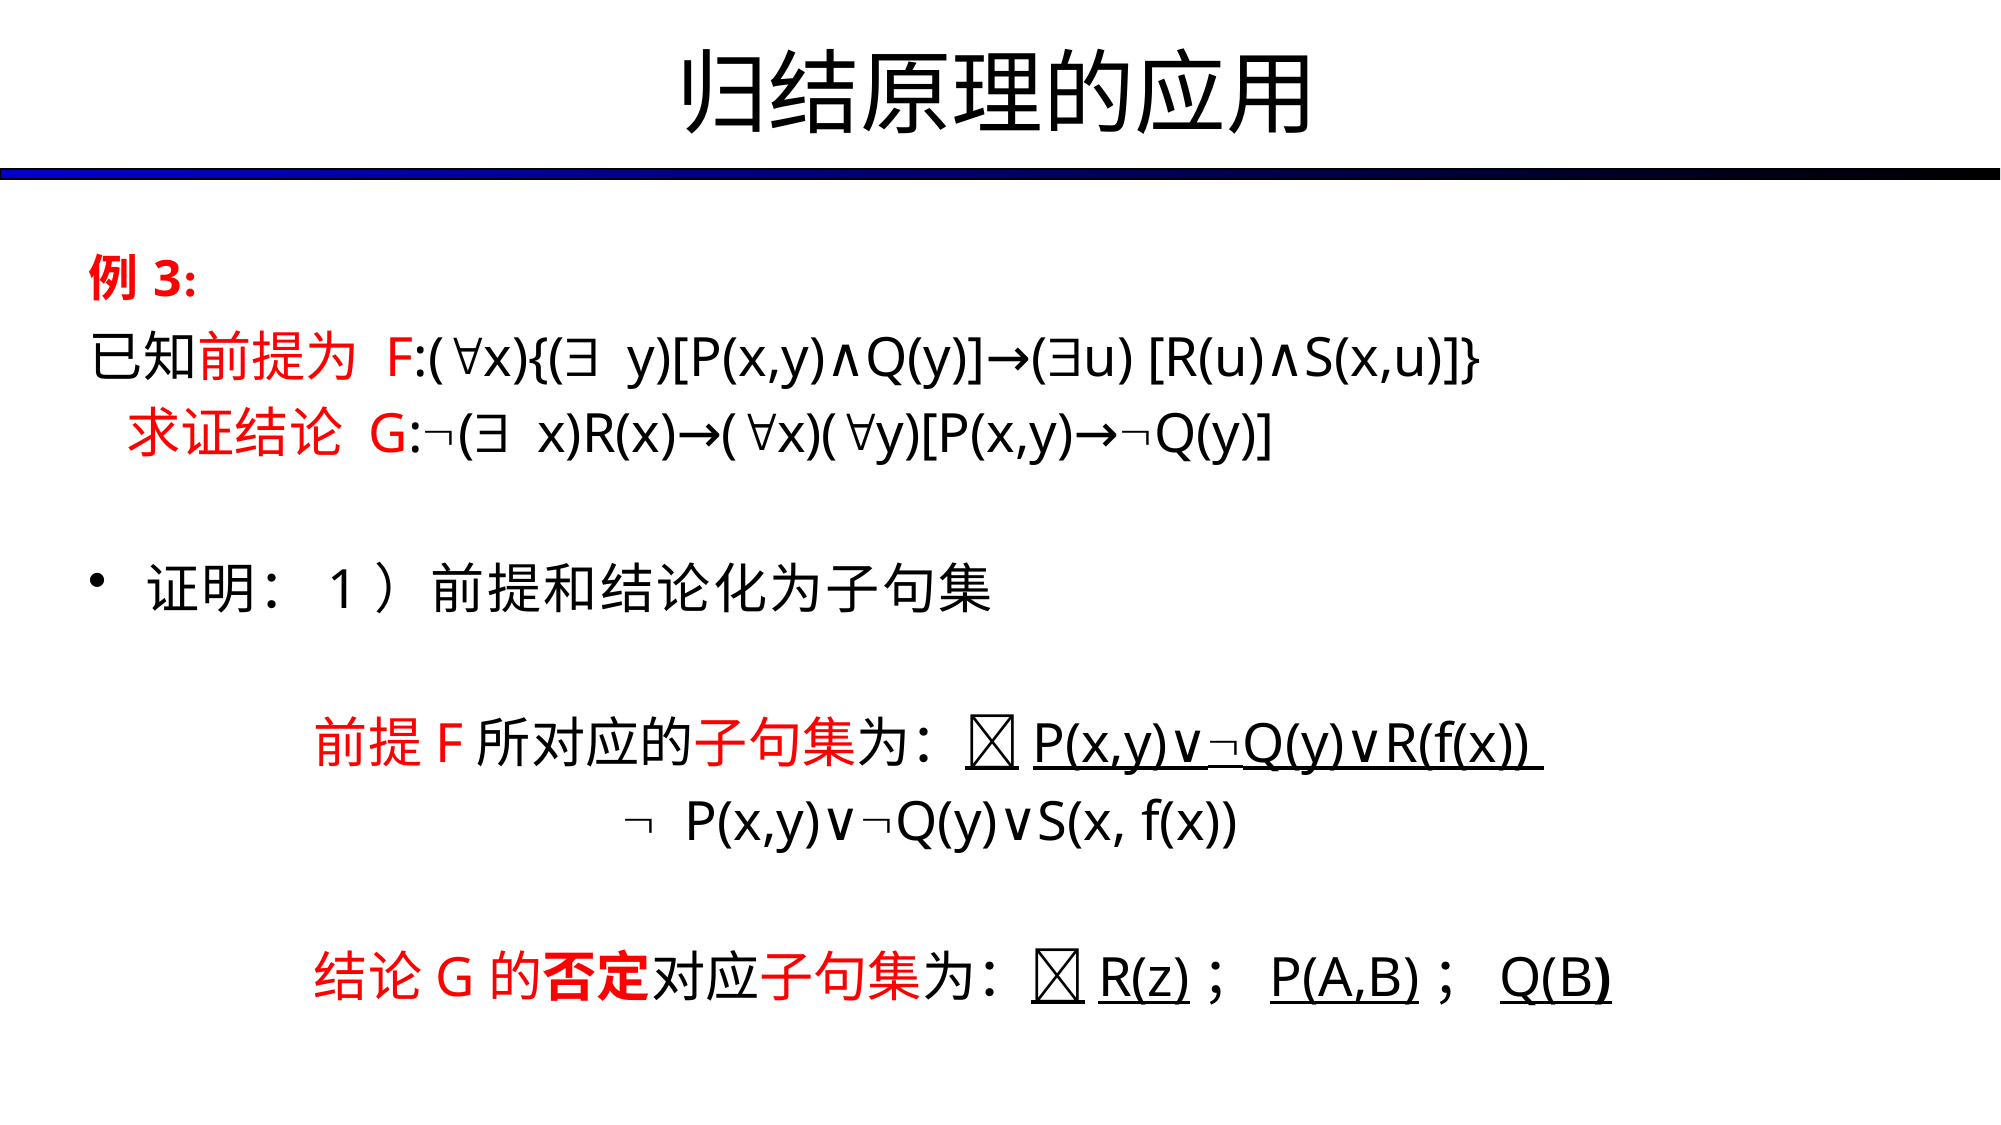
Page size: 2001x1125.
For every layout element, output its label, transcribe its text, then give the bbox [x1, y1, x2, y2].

text_box 例3: 已知前提为 F:(x){( y)[P(x,y)∧Q(y)]→(u) [R(u)∧S(x,u)]} 求证结论 G:( x)R(x)→(x)(y)[P(x,y)→Q(y)] 证明：1）前提和结论化为子句集 前提F所对应的子句集为：P(x,y)∨Q(y)∨R(f(x))  P(x,y)∨Q(y)∨S(x, f(x)) 结论G的否定对应子句集为：R(z)；P(A,B)；Q(B) [86, 231, 1938, 1008]
title 归结原理的应用 [672, 0, 1322, 184]
